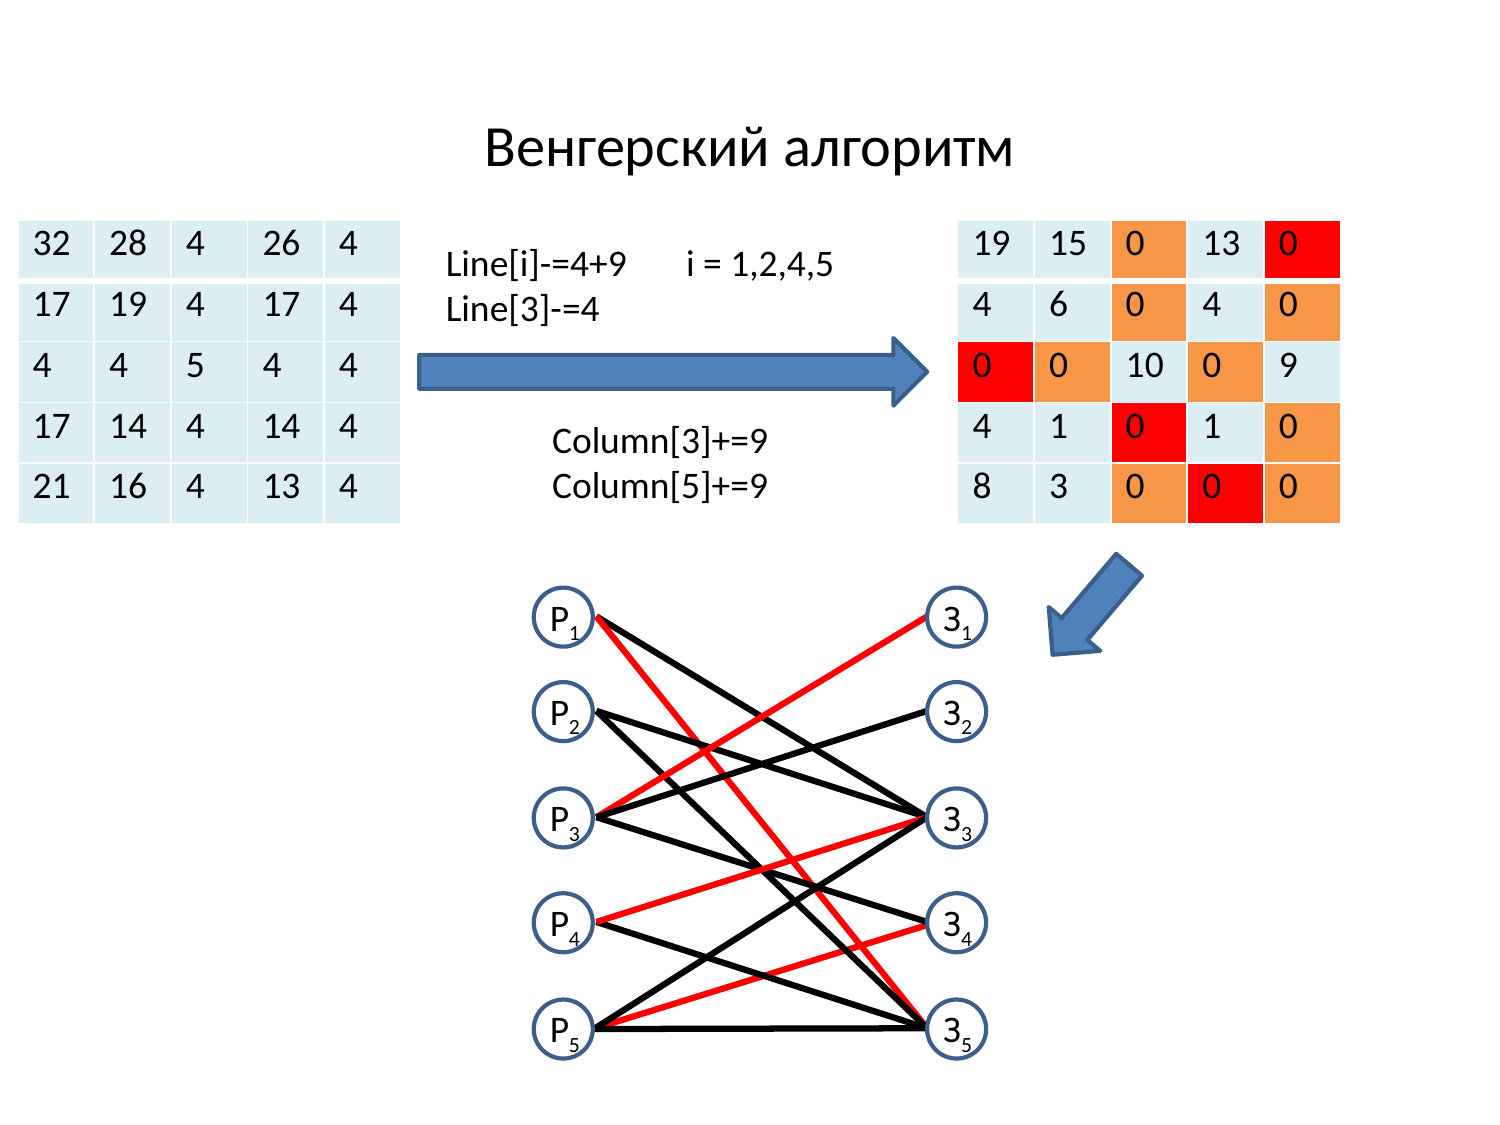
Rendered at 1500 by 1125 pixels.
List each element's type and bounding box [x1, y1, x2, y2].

table_cell [19, 284, 93, 341]
table_cell [172, 342, 247, 402]
table_cell [1188, 342, 1263, 402]
table_cell [1035, 284, 1110, 341]
table_header [19, 221, 93, 278]
table_cell [1265, 403, 1340, 462]
table_cell [1188, 464, 1263, 523]
table_header [958, 221, 1033, 278]
table_cell [172, 403, 247, 462]
text_box [531, 585, 595, 652]
table_cell [248, 464, 323, 523]
table_cell [1112, 403, 1186, 462]
text_box [537, 408, 786, 514]
table_cell [19, 342, 93, 402]
table_header [172, 273, 247, 278]
table_header [1188, 221, 1263, 278]
table_cell [248, 342, 323, 402]
table_cell [1035, 342, 1110, 402]
table_cell [325, 464, 400, 523]
table_cell [95, 342, 170, 402]
text_box [1046, 551, 1145, 657]
table_cell [95, 403, 170, 462]
table_header [325, 273, 400, 278]
text_box [531, 679, 595, 747]
table_cell [1188, 284, 1263, 341]
table_cell [19, 403, 93, 462]
table_cell [1265, 464, 1340, 523]
table_cell [1112, 342, 1186, 402]
table_cell [1035, 403, 1110, 462]
table_cell [1035, 464, 1110, 523]
table_header [248, 273, 323, 278]
table_cell [958, 284, 1033, 341]
table_cell [1112, 464, 1186, 523]
table_cell [19, 464, 93, 523]
table_cell [172, 464, 247, 523]
table_header [1112, 221, 1186, 278]
table_header [1265, 221, 1340, 278]
table_header [1035, 221, 1110, 278]
table_cell [172, 284, 247, 341]
table_cell [958, 342, 1033, 402]
table_cell [325, 284, 400, 341]
text_box [531, 585, 989, 1064]
table_cell [325, 403, 400, 462]
text_box [112, 30, 1388, 408]
table_header [95, 221, 170, 278]
table_cell [1112, 284, 1186, 341]
table_cell [248, 403, 323, 462]
table_cell [95, 464, 170, 523]
table_cell [95, 284, 170, 341]
table_cell [958, 464, 1033, 523]
table_cell [248, 284, 323, 341]
table_cell [1265, 284, 1340, 341]
table_cell [325, 342, 400, 402]
table_cell [958, 403, 1033, 462]
table_cell [1265, 342, 1340, 402]
table_cell [1188, 403, 1263, 462]
